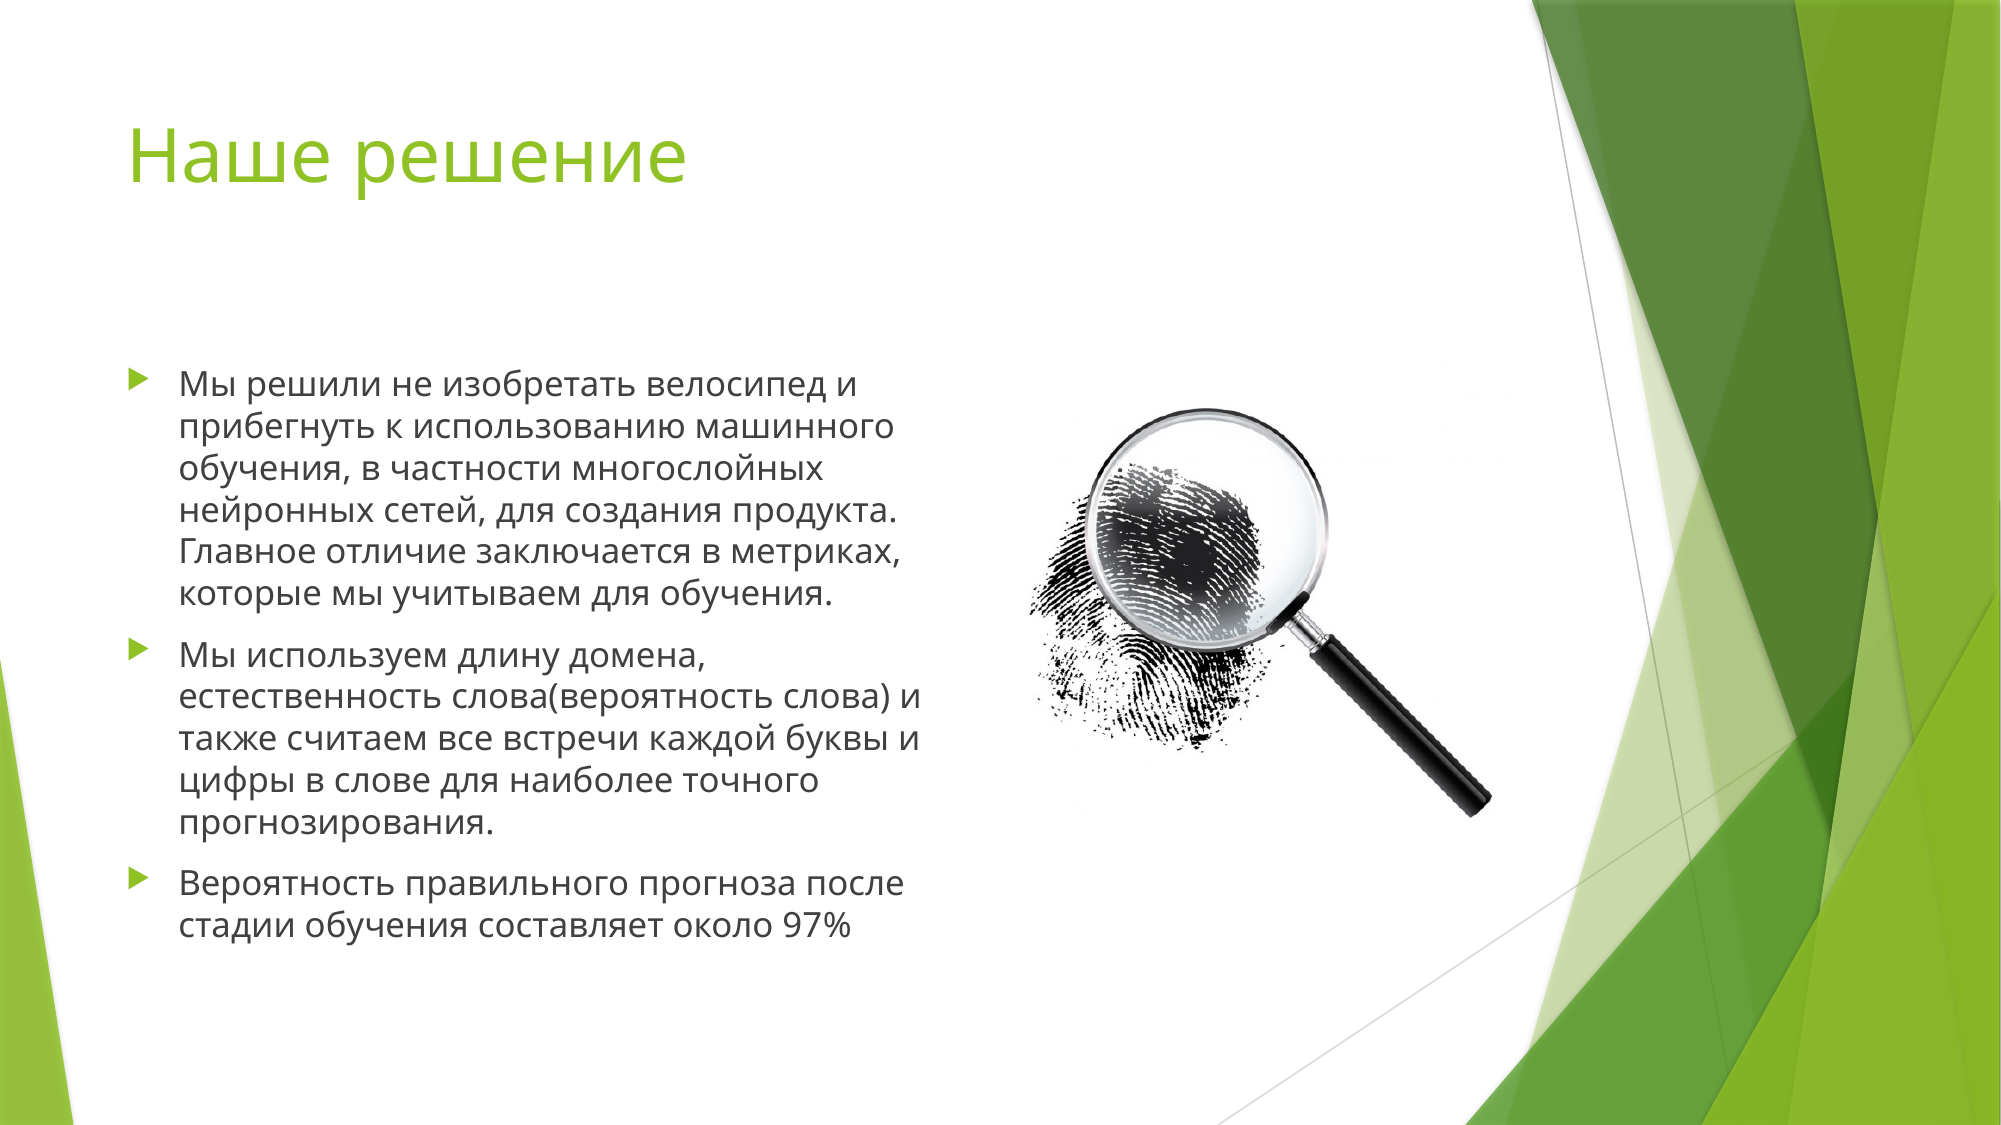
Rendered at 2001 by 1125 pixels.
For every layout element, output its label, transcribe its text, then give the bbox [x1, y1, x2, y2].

title Наше решение [111, 99, 1522, 317]
list Мы решили не изобретать велосипед и прибегнуть к использованию машинного обучения, в частности многослойных нейронных сетей, для создания продукта. Главное отличие заключается в метриках, которые мы учитываем для обучения. Мы используем длину домена, естественность слова(вероятность слова) и также считаем все встречи каждой буквы и цифры в слове для наиболее точного прогнозирования. Вероятность правильного прогноза после стадии обучения составляет около 97% [111, 354, 968, 962]
picture [997, 353, 1516, 871]
